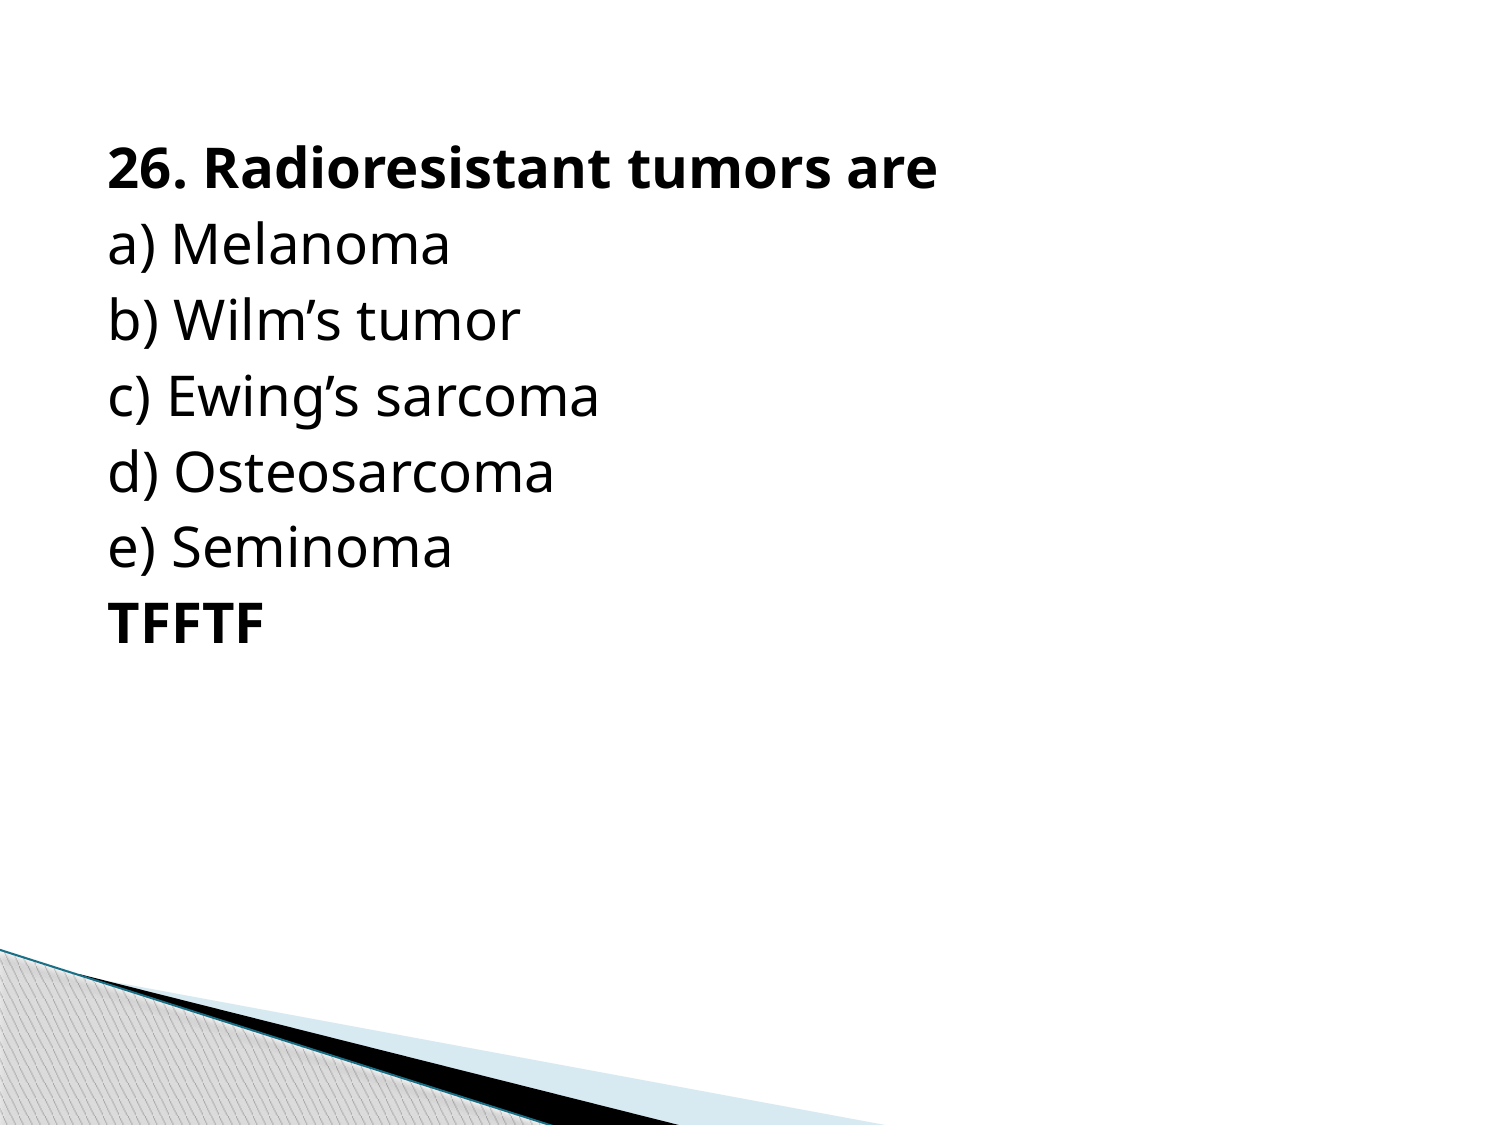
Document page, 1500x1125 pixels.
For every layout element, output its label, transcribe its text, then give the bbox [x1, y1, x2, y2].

list 26. Radioresistant tumors are a) Melanoma b) Wilm’s tumor c) Ewing’s sarcoma d) Osteosarcoma e) Seminoma TFFTF [75, 125, 1425, 1005]
